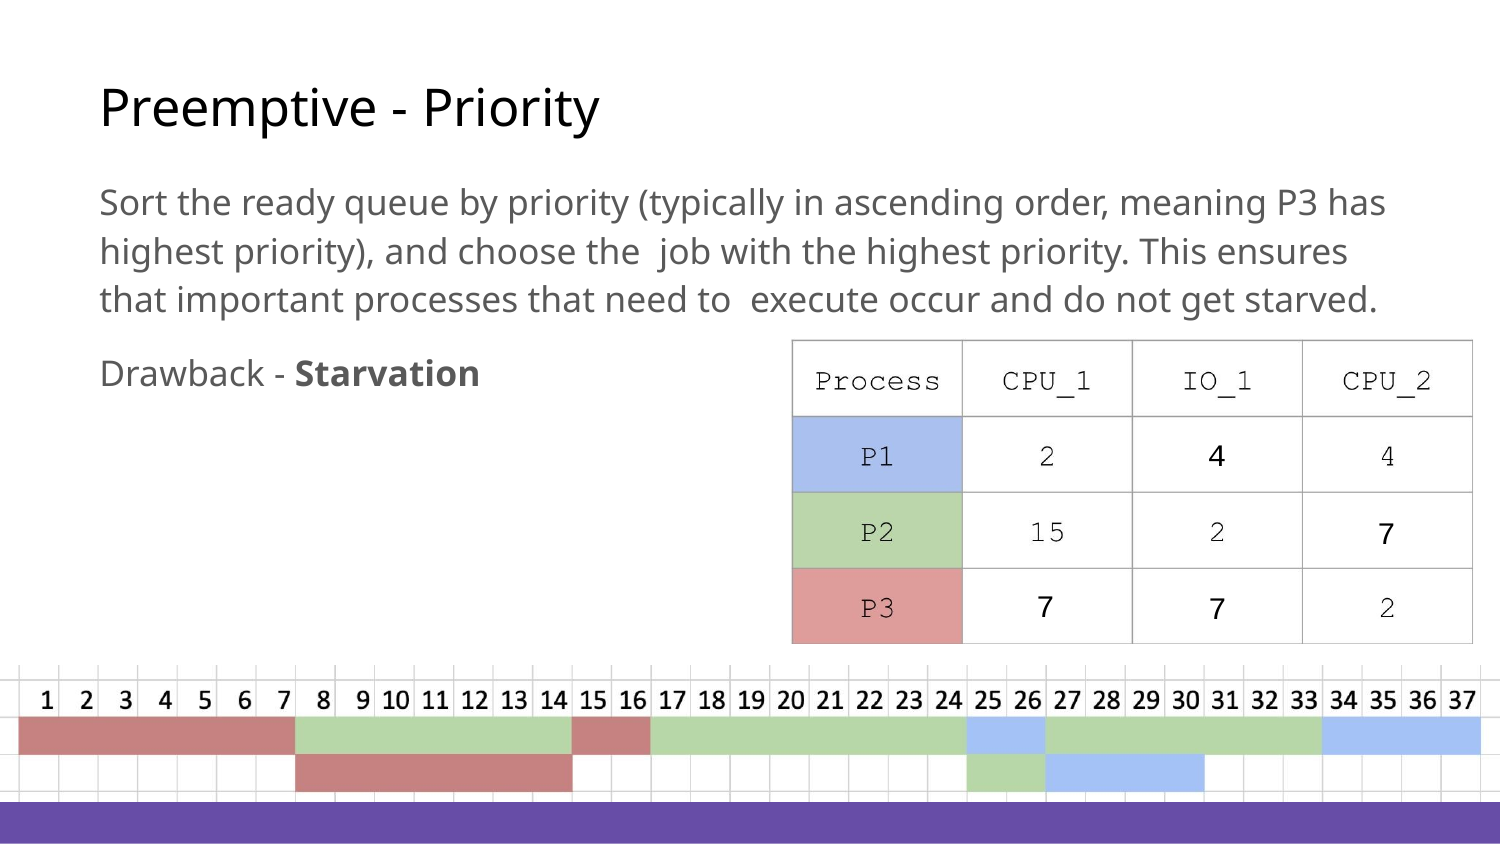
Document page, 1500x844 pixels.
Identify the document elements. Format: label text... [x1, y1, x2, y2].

text_box 4 [1192, 420, 1246, 477]
title Preemptive - Priority [97, 71, 1052, 172]
text_box [790, 338, 1474, 644]
text_box [0, 665, 1500, 802]
text_box Sort the ready queue by priority (typically in ascending order, meaning P3 has highest priority), and choose the job with the highest priority. This ensures that important processes that need to execute occur and do not get starved. Drawback - Starvation [97, 172, 1397, 394]
text_box 7 [1193, 572, 1247, 629]
text_box 7 [1361, 497, 1415, 554]
text_box 7 [1021, 571, 1075, 628]
